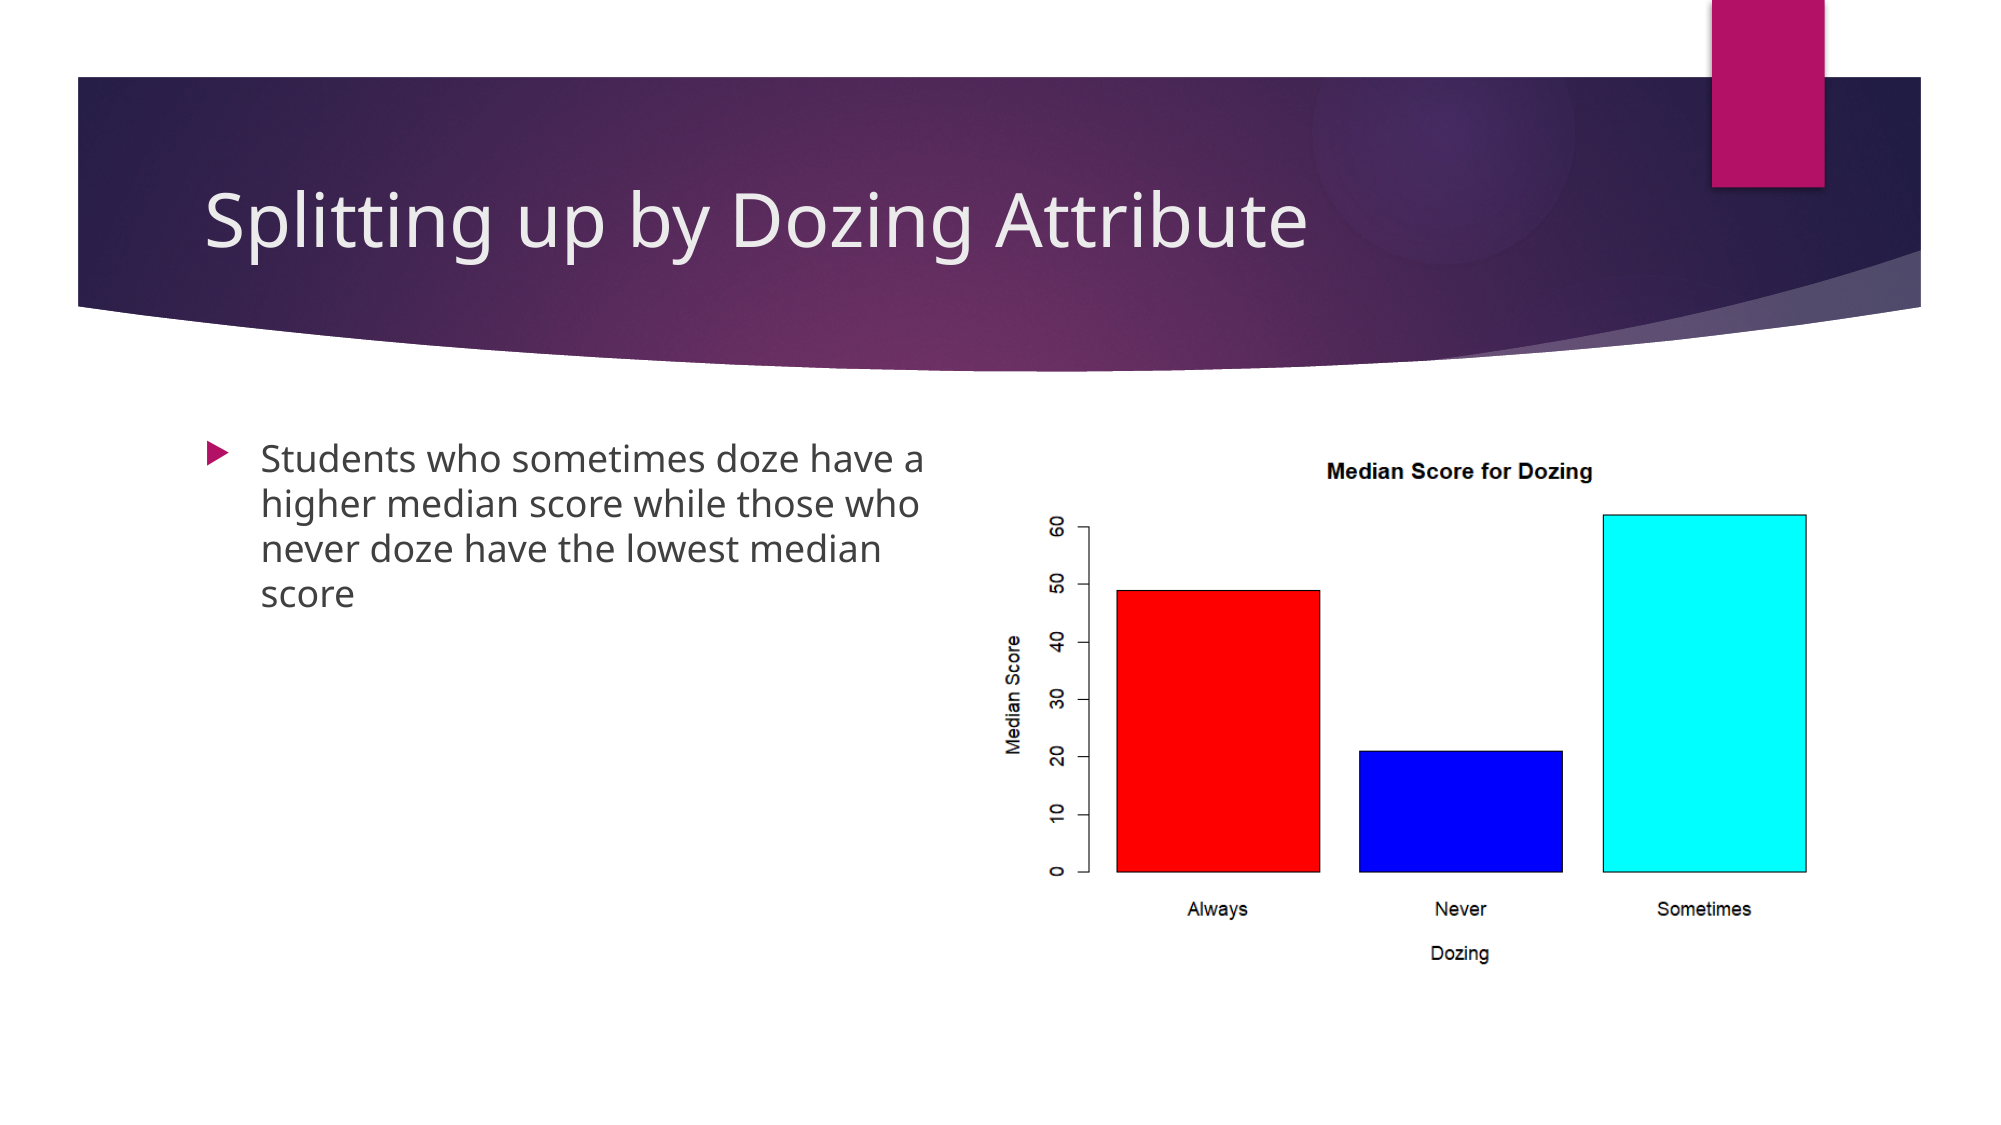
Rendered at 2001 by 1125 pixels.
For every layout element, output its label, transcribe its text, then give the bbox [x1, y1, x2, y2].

list Students who sometimes doze have a higher median score while those who never doze have the lowest median score [189, 427, 946, 988]
picture [999, 425, 1880, 988]
title Splitting up by Dozing Attribute [189, 159, 1627, 276]
